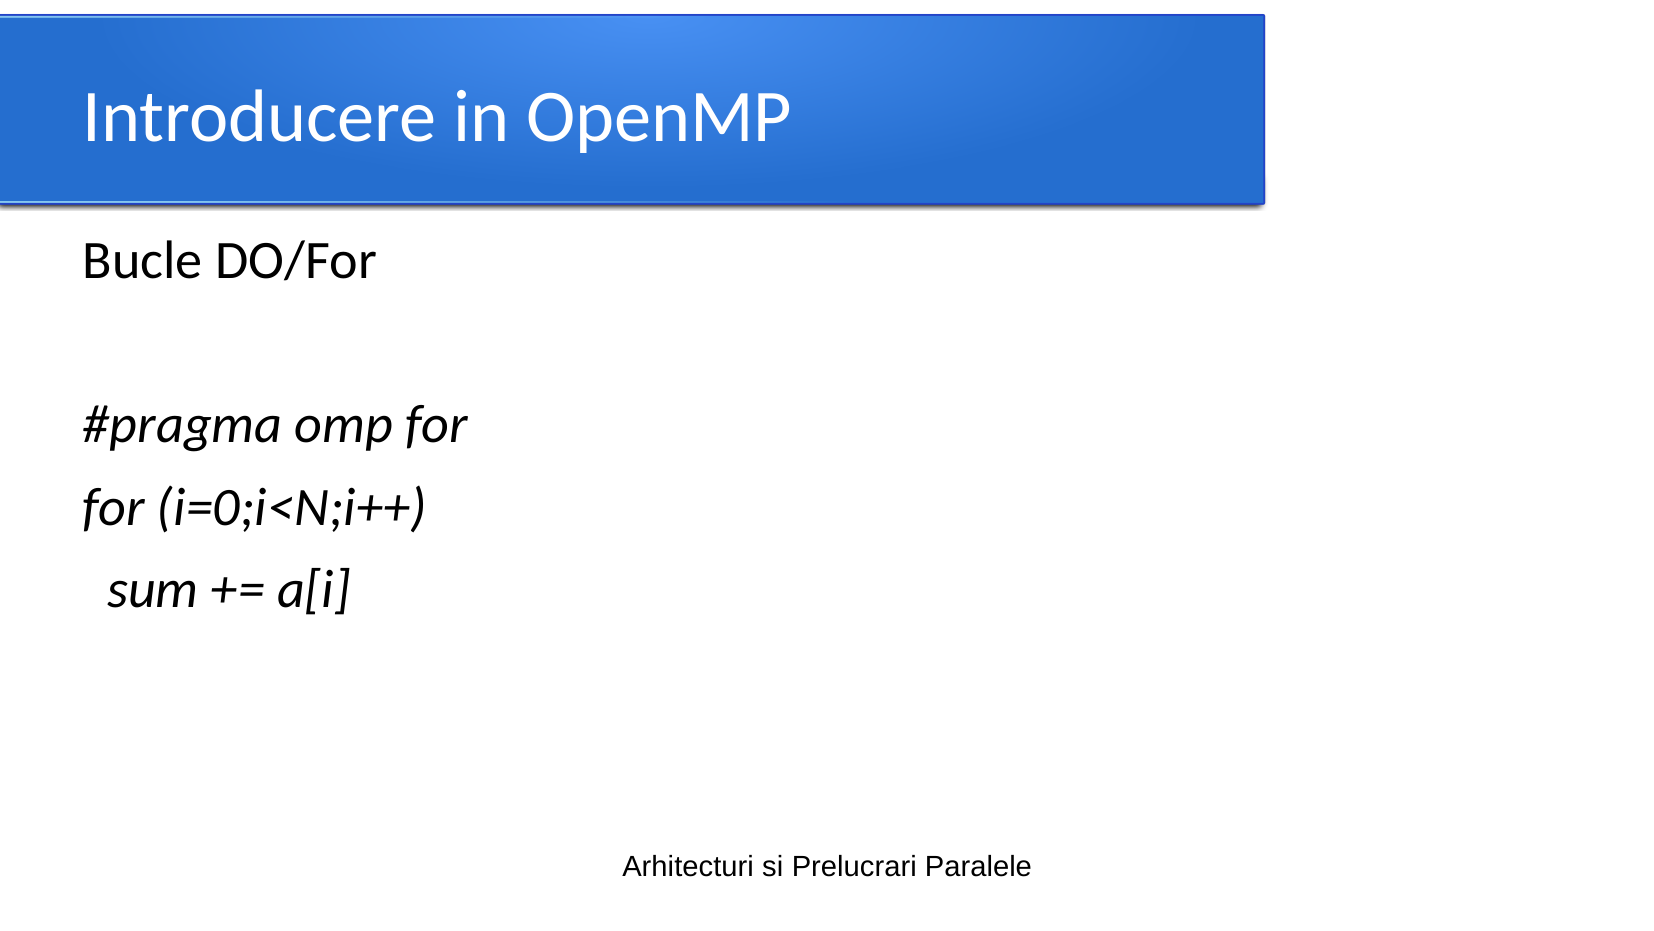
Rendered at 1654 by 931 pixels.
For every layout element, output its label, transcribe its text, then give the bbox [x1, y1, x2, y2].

list Bucle DO/For #pragma omp for for (i=0;i<N;i++) sum += a[i] [82, 224, 1571, 764]
title Introducere in OpenMP [82, 35, 1235, 189]
picture [0, 13, 1269, 211]
footer Arhitecturi si Prelucrari Paralele [565, 847, 1090, 912]
